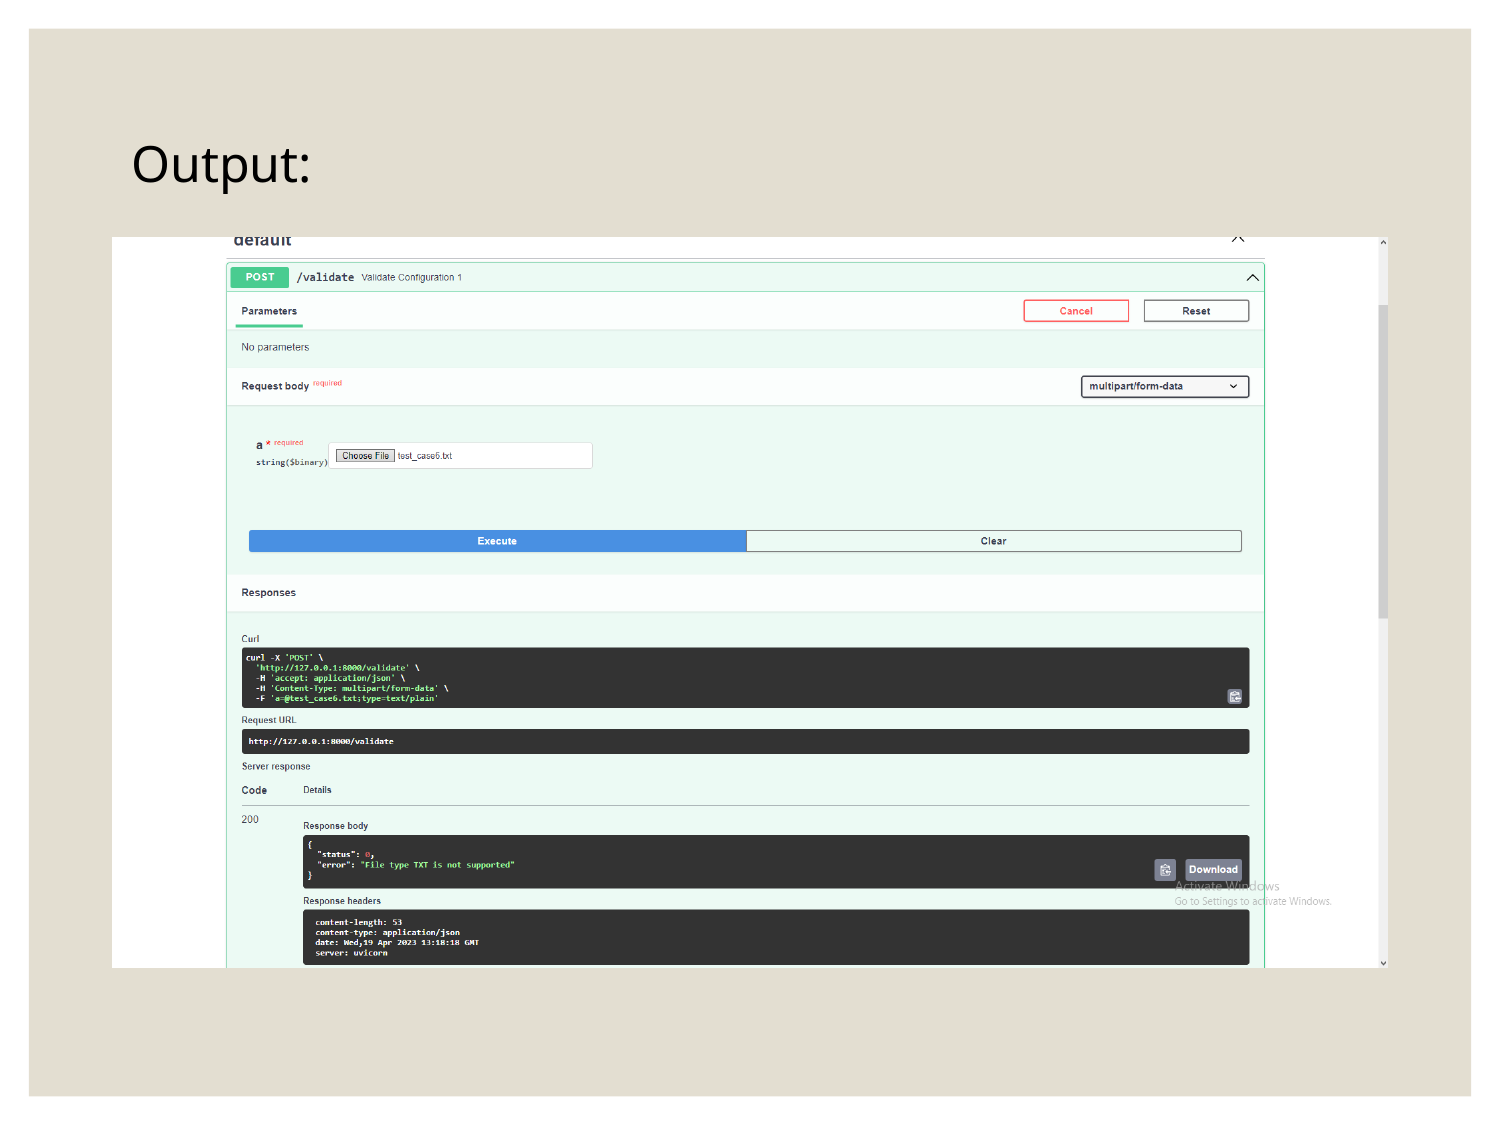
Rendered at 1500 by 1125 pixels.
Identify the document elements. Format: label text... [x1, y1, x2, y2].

picture [112, 237, 1388, 968]
list Output: [116, 125, 1467, 213]
